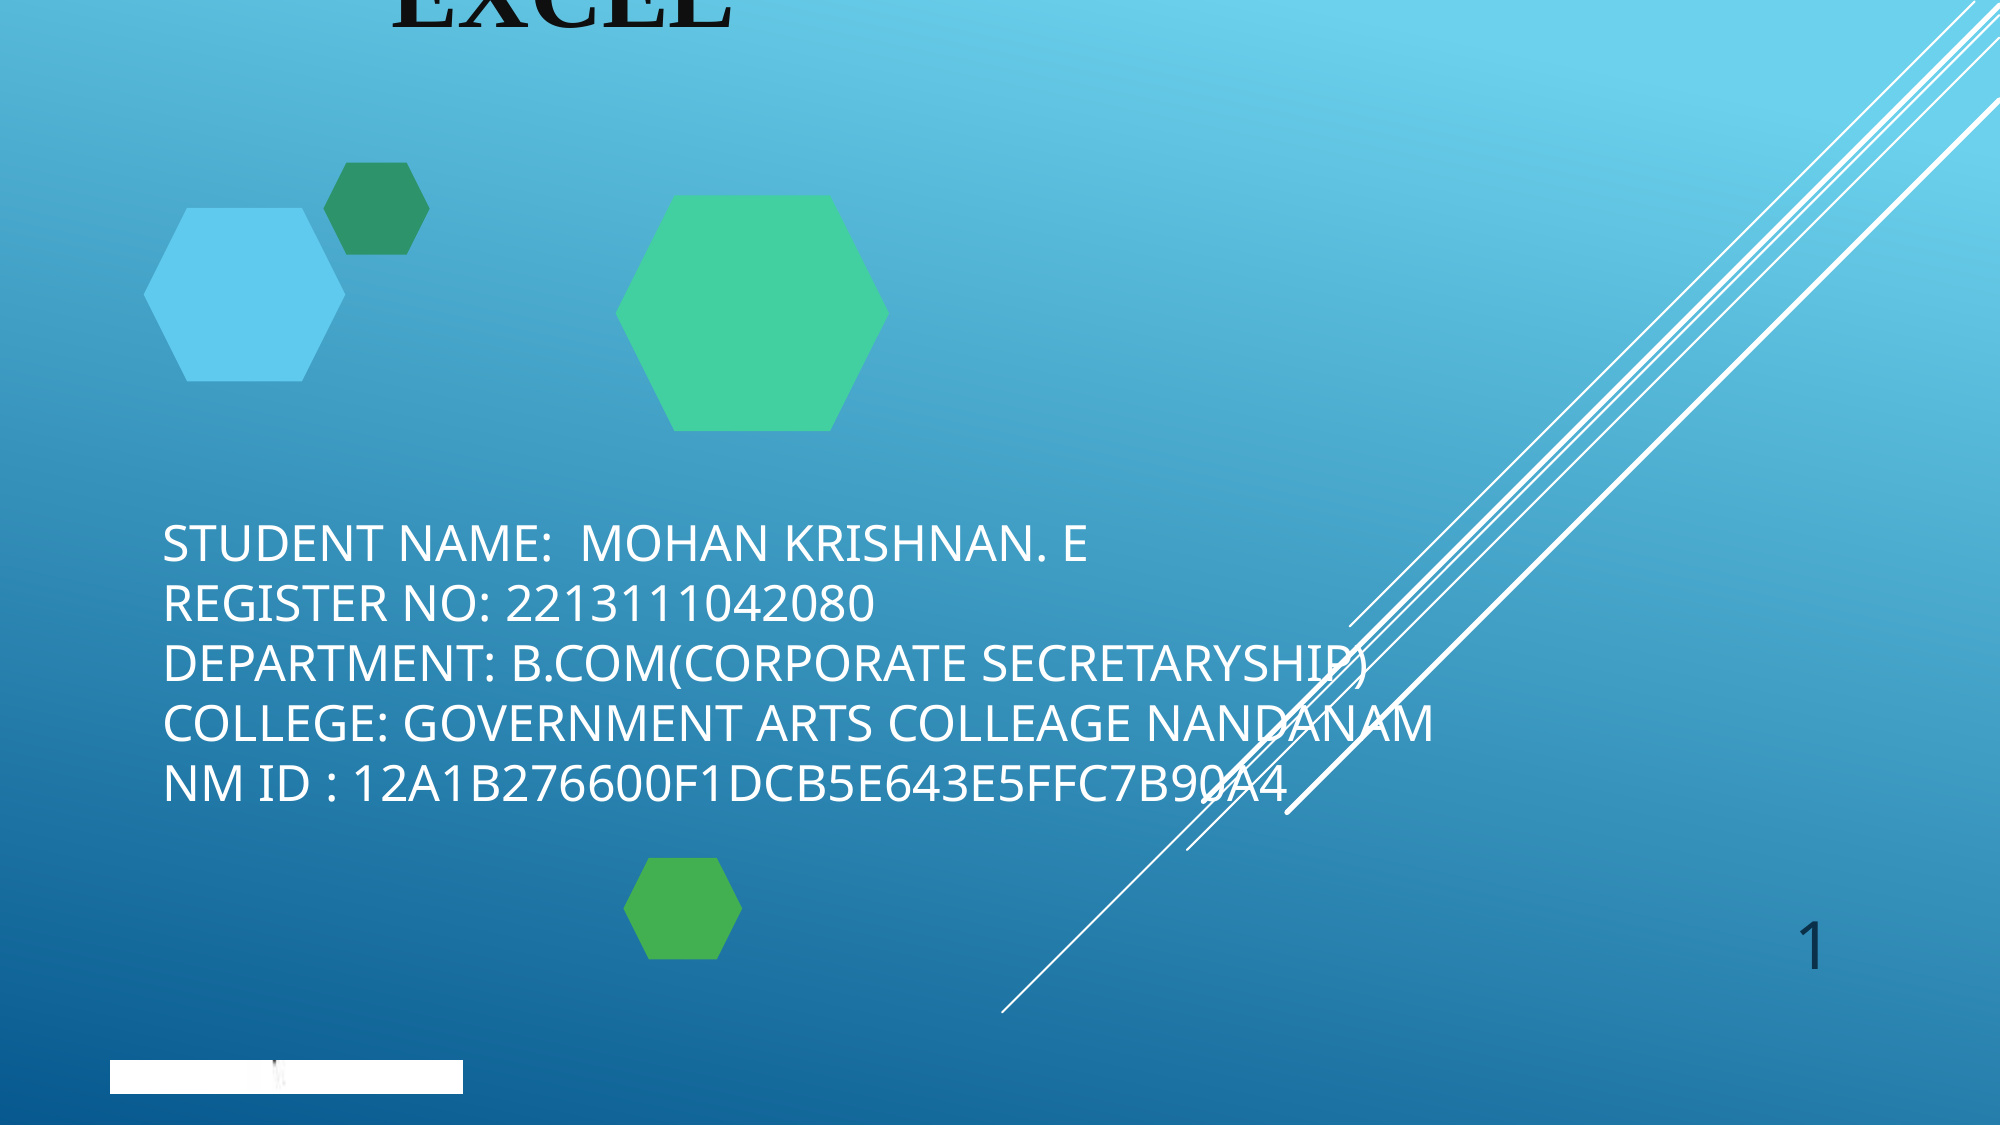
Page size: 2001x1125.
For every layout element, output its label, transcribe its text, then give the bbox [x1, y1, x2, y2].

text_box [615, 195, 890, 432]
text_box STUDENT NAME: MOHAN KRISHNAN. E REGISTER NO: 2213111042080 DEPARTMENT: B.COM(CORPORATE SECRETARYSHIP) COLLEGE: GOVERNMENT ARTS COLLEAGE NANDANAM NM ID : 12A1B276600F1DCB5E643E5FFC7B90A4 [147, 504, 1561, 879]
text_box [143, 162, 430, 382]
slide_number 1 [1666, 340, 1834, 994]
picture [110, 1060, 463, 1094]
title Employee Data Analysis using Excel [0, 0, 1502, 168]
text_box [623, 879, 743, 960]
